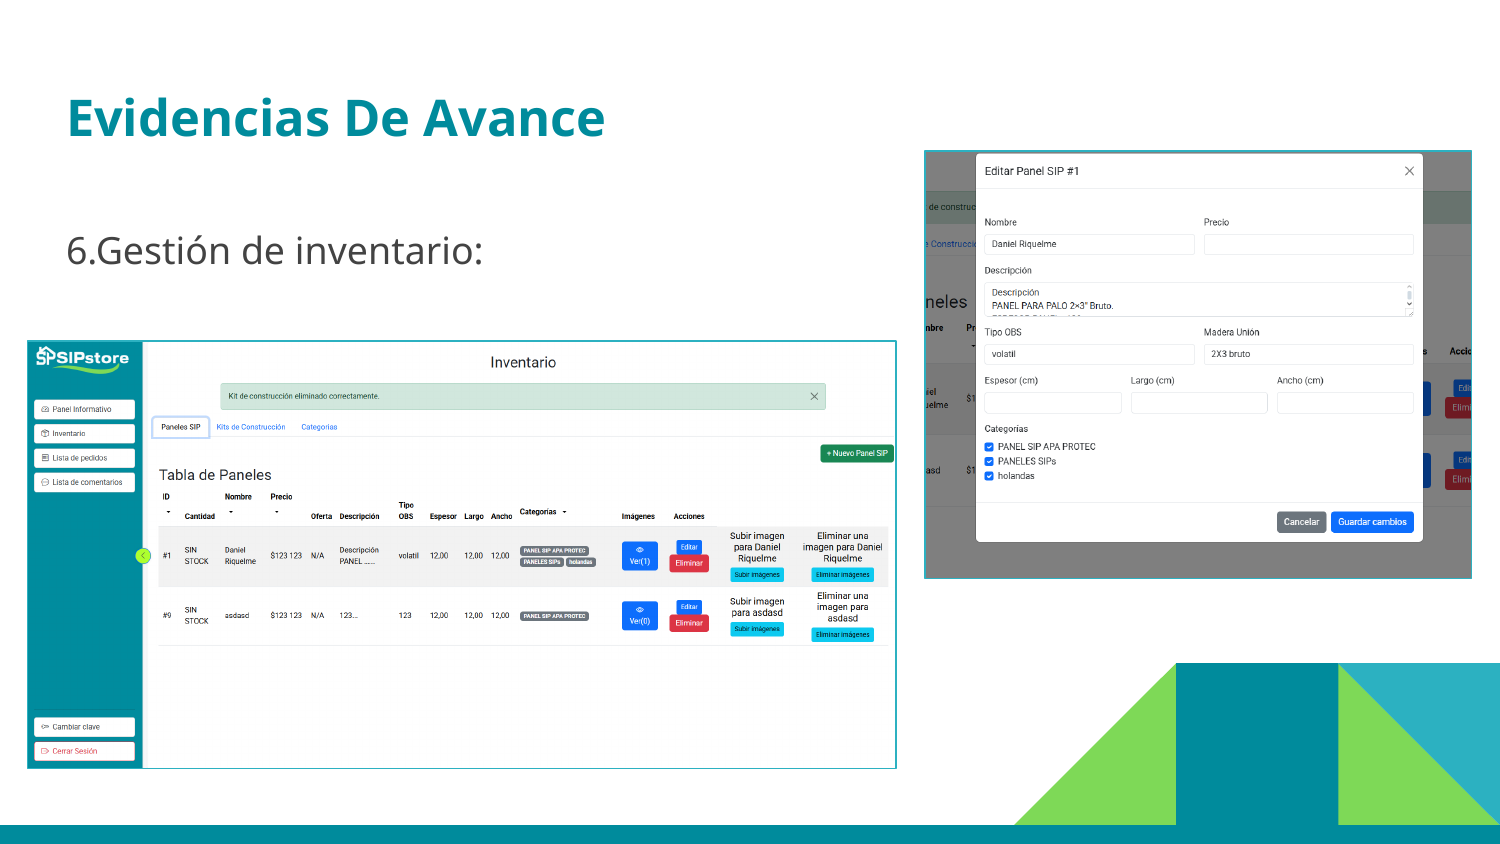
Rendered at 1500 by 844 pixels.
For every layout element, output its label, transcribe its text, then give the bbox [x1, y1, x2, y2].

picture [28, 341, 896, 768]
picture [925, 151, 1472, 578]
list 6.Gestión de inventario: [51, 201, 1449, 750]
title Evidencias De Avance [51, 67, 1449, 167]
